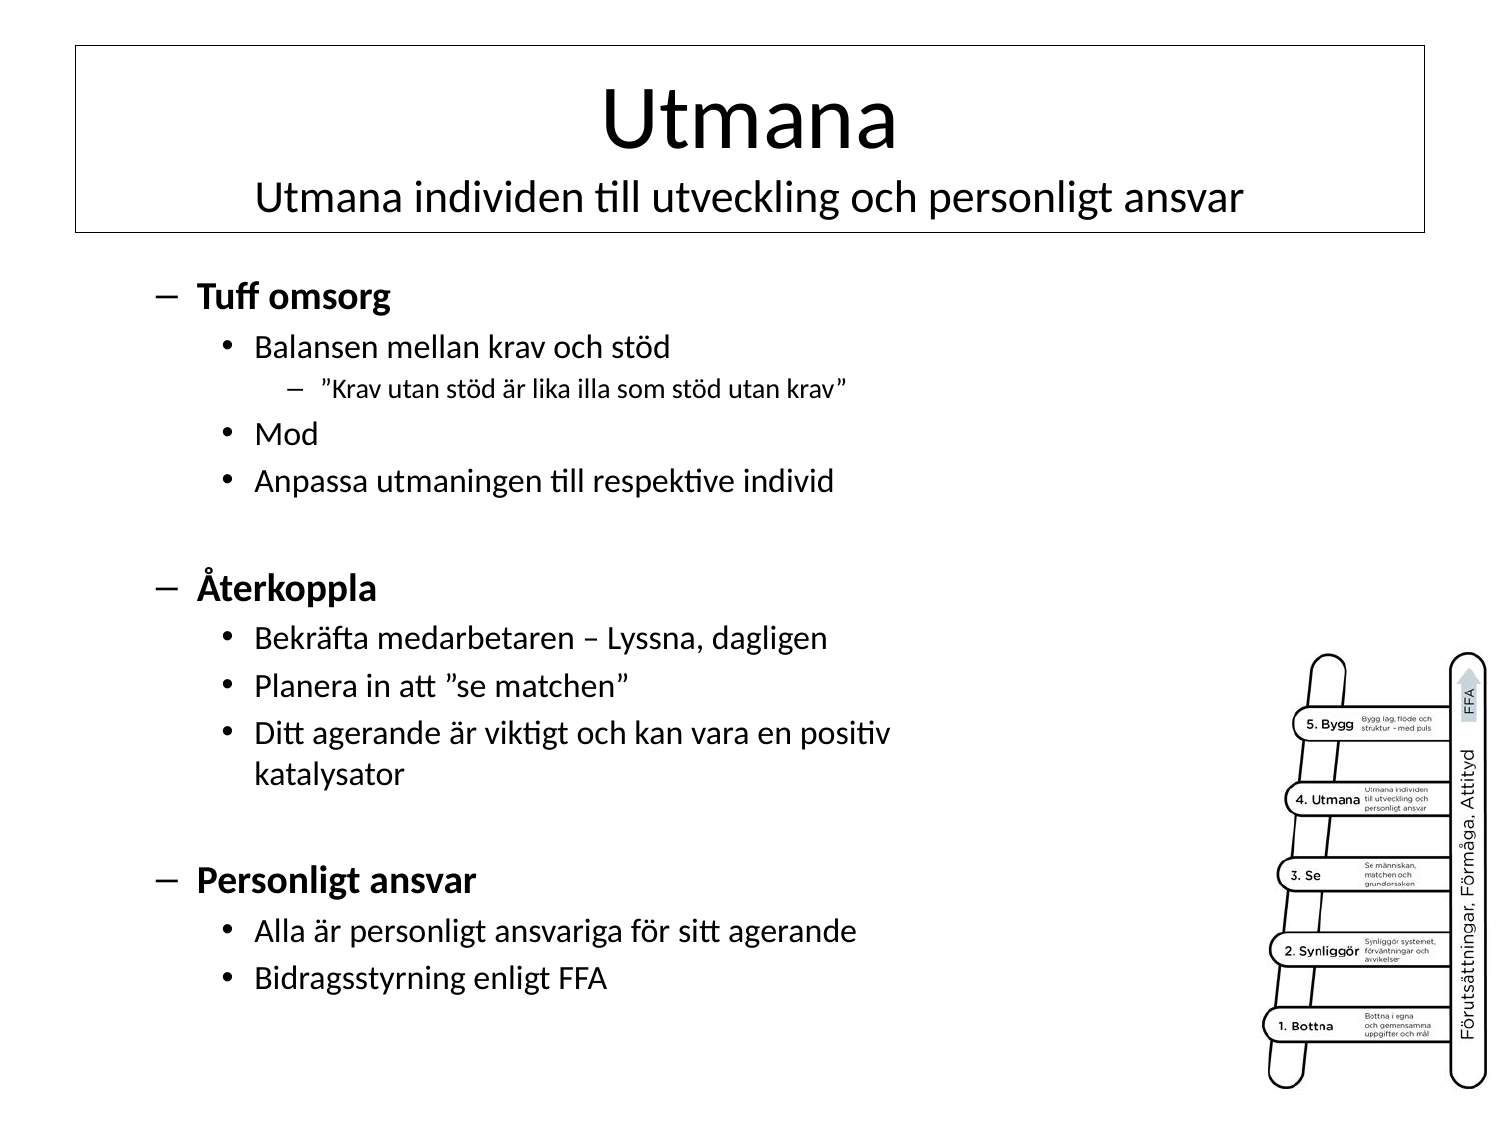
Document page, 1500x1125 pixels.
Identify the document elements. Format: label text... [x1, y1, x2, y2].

title Utmana Utmana individen till utveckling och personligt ansvar [75, 45, 1425, 233]
list Tuff omsorg Balansen mellan krav och stöd ”Krav utan stöd är lika illa som stöd utan krav” Mod Anpassa utmaningen till respektive individ Återkoppla Bekräfta medarbetaren – Lyssna, dagligen Planera in att ”se matchen” Ditt agerande är viktigt och kan vara en positiv katalysator Personligt ansvar Alla är personligt ansvariga för sitt agerande Bidragsstyrning enligt FFA [75, 262, 1425, 1005]
picture [1242, 644, 1500, 1125]
